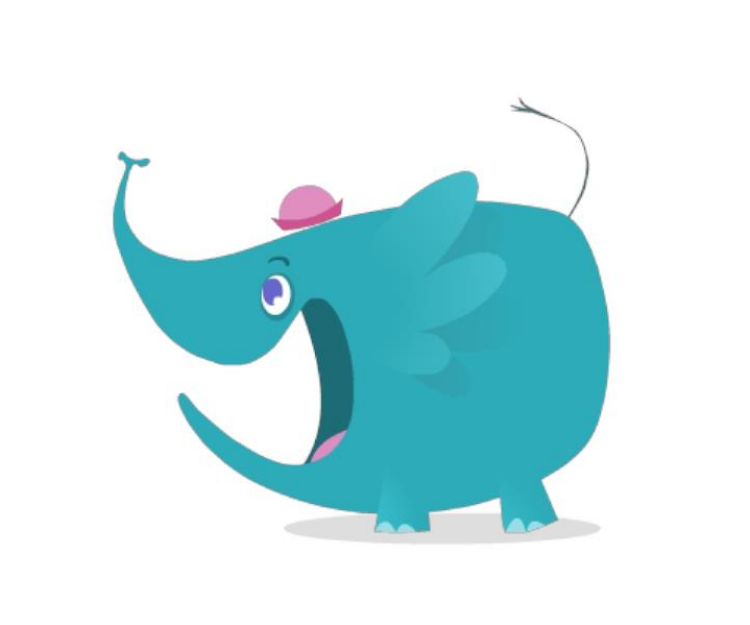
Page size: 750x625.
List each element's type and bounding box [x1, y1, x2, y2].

text_box [0, 0, 750, 625]
